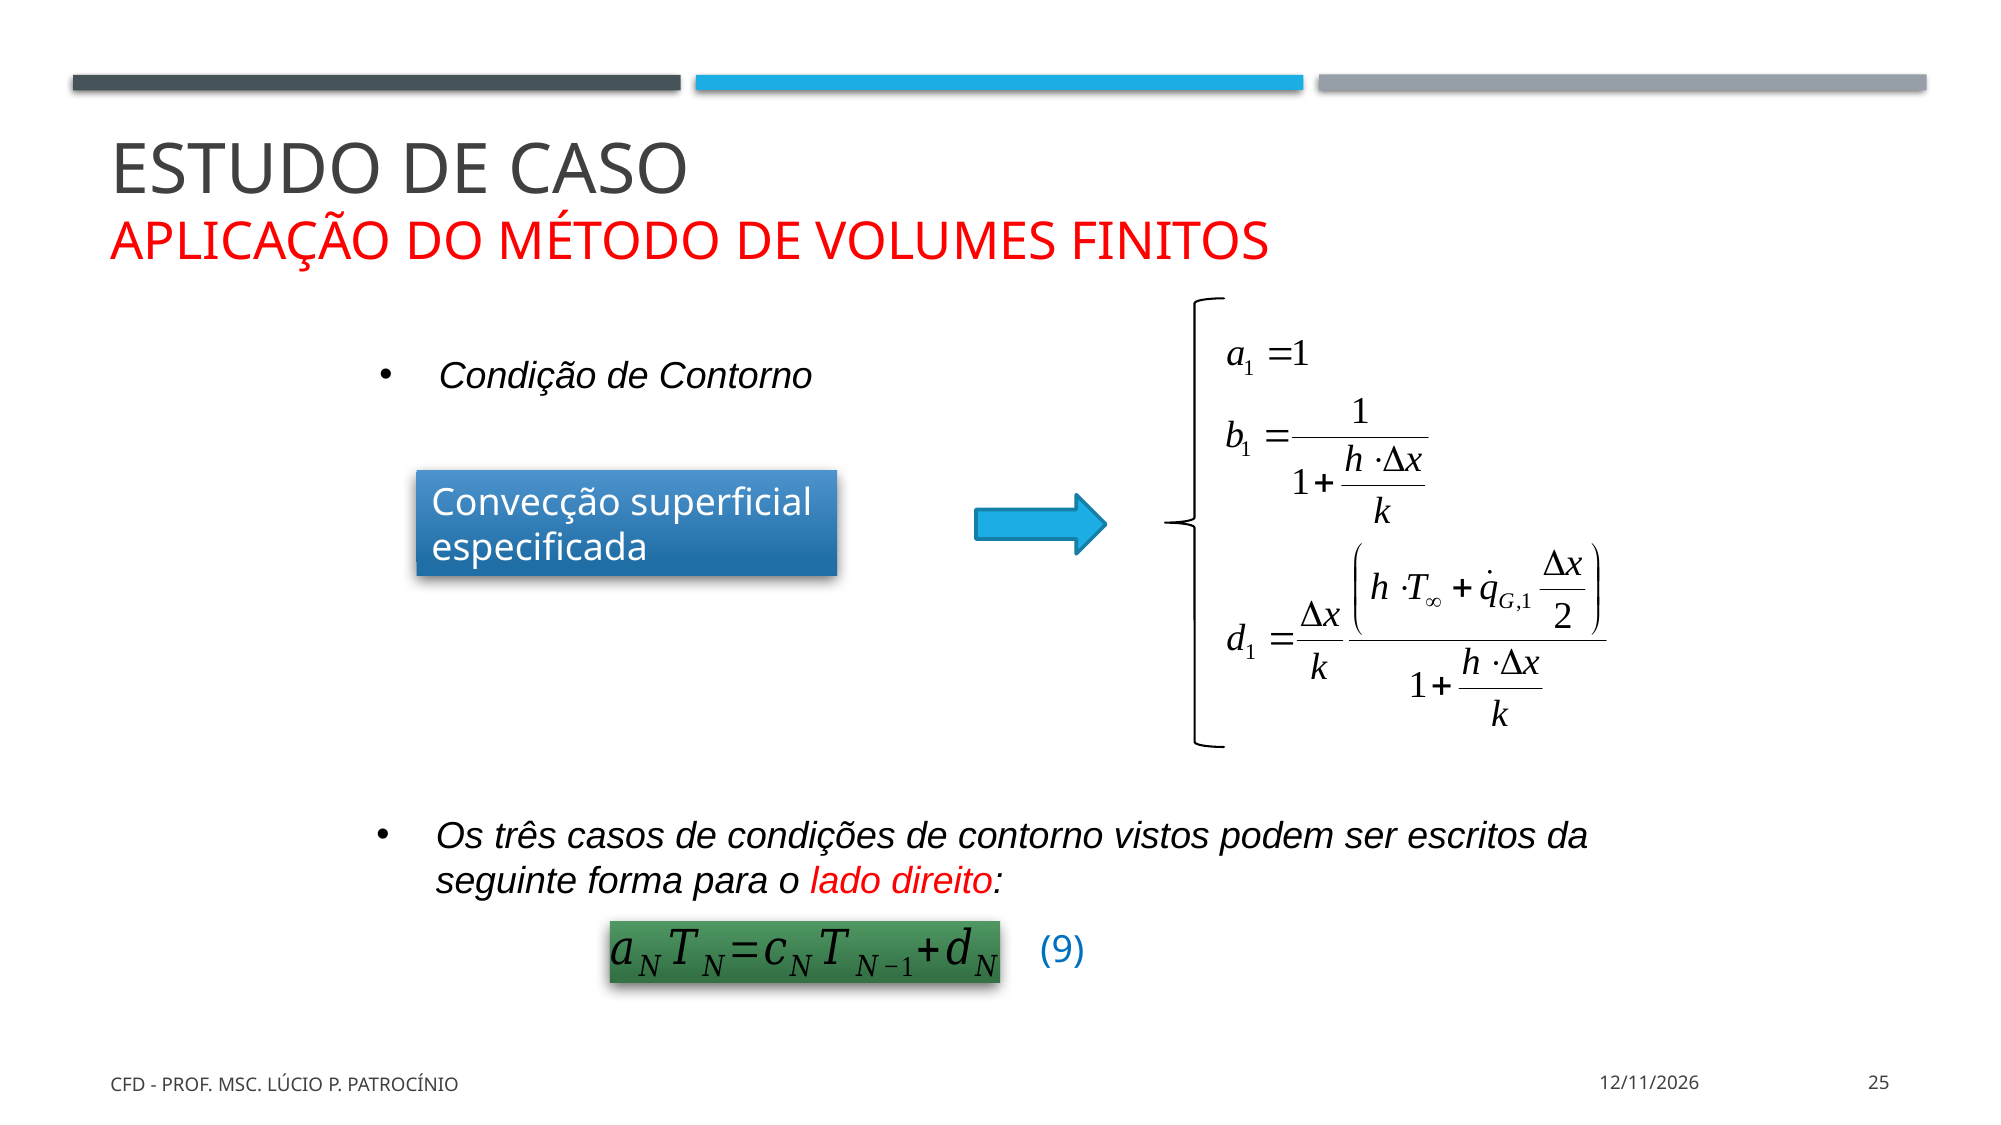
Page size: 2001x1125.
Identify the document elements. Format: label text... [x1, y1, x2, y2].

text_box Os três casos de condições de contorno vistos podem ser escritos da seguinte forma para o lado direito: [361, 803, 1709, 909]
footer CFD - Prof. MSc. Lúcio P. Patrocínio [95, 1053, 1230, 1114]
text_box Convecção superficial especificada [416, 470, 838, 576]
text_box [1164, 297, 1226, 749]
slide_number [1247, 1053, 1715, 1114]
text_box (9) [1025, 917, 1103, 978]
slide_number 25 [1732, 1053, 1905, 1114]
text_box Condição de Contorno [364, 343, 828, 404]
title Estudo de caso Aplicação do Método DE VOLUMES FINITOS [95, 115, 1905, 278]
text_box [1220, 329, 1615, 736]
text_box [974, 493, 1108, 556]
